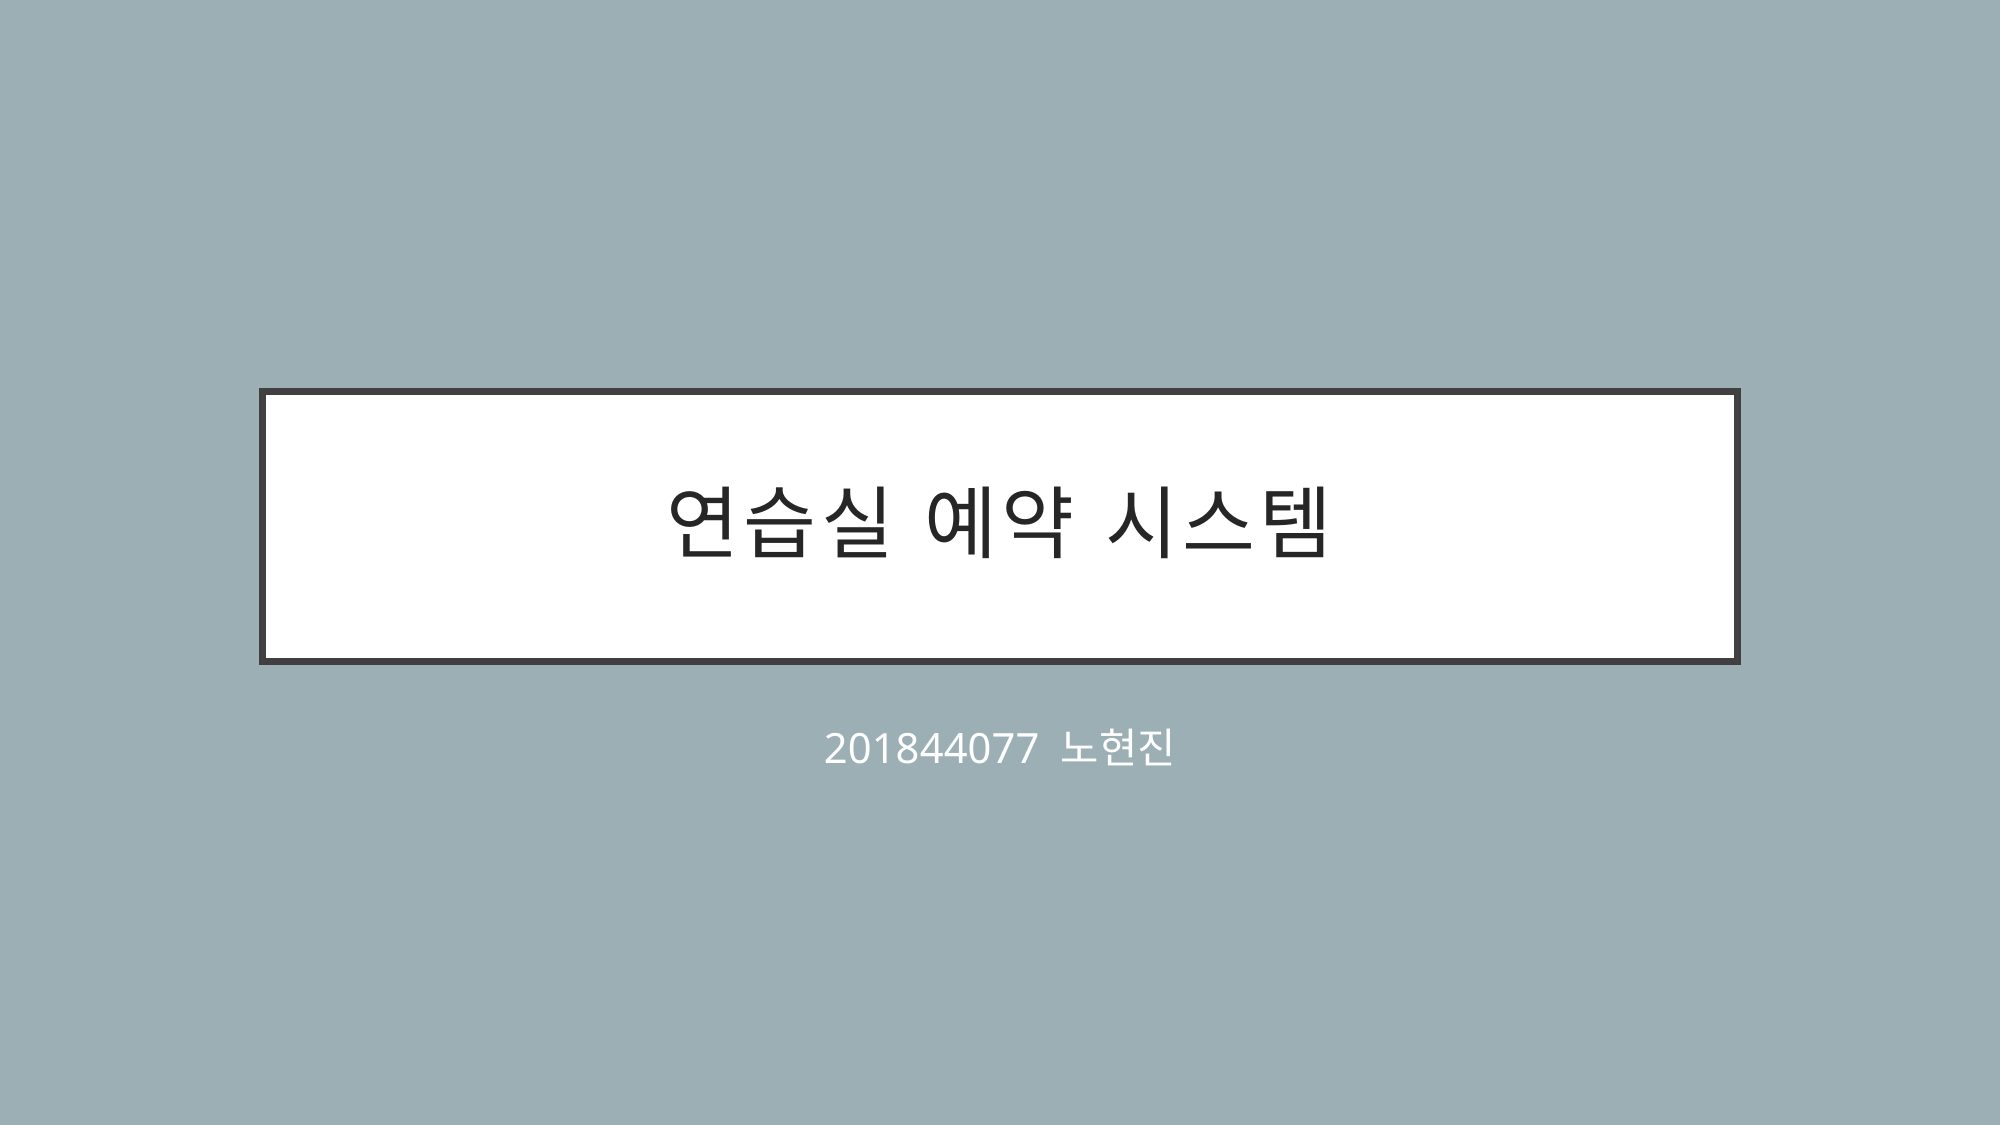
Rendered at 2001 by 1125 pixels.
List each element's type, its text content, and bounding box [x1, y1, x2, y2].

subtitle 201844077 노현진 [442, 713, 1558, 918]
title 연습실 예약 시스템 [259, 388, 1741, 665]
